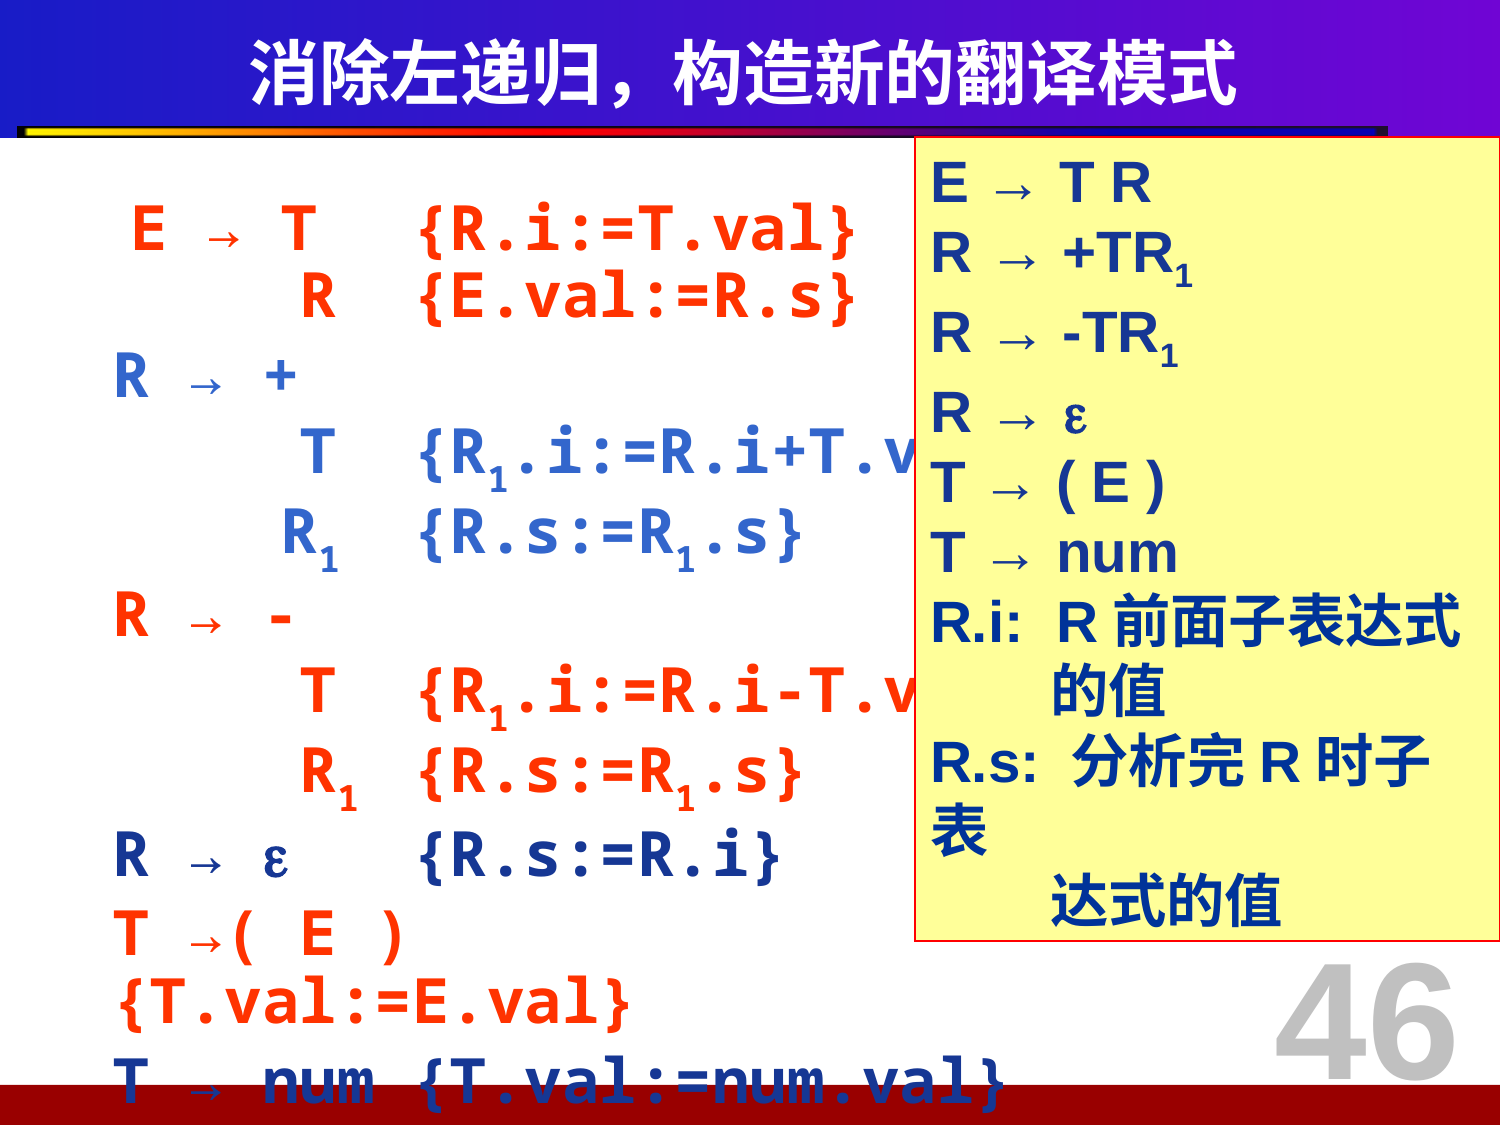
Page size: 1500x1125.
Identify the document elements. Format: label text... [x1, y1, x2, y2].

slide_number 46 [1234, 942, 1500, 1118]
list E → T {R.i:=T.val} R {E.val:=R.s} R → + T {R1.i:=R.i+T.val} R1 {R.s:=R1.s} R → - T {R1.i:=R.i-T.val} R1 {R.s:=R1.s} R →  {R.s:=R.i} T →( E ) {T.val:=E.val} T → num {T.val:=num.val} [40, 188, 1058, 1036]
picture [17, 126, 1388, 138]
text_box E → T R R → +TR1 R → -TR1 R →  T → ( E ) T → num R.i: R前面子表达式 的值 R.s: 分析完R时子表 达式的值 [915, 137, 1500, 942]
title 消除左递归，构造新的翻译模式 [49, 24, 1438, 118]
